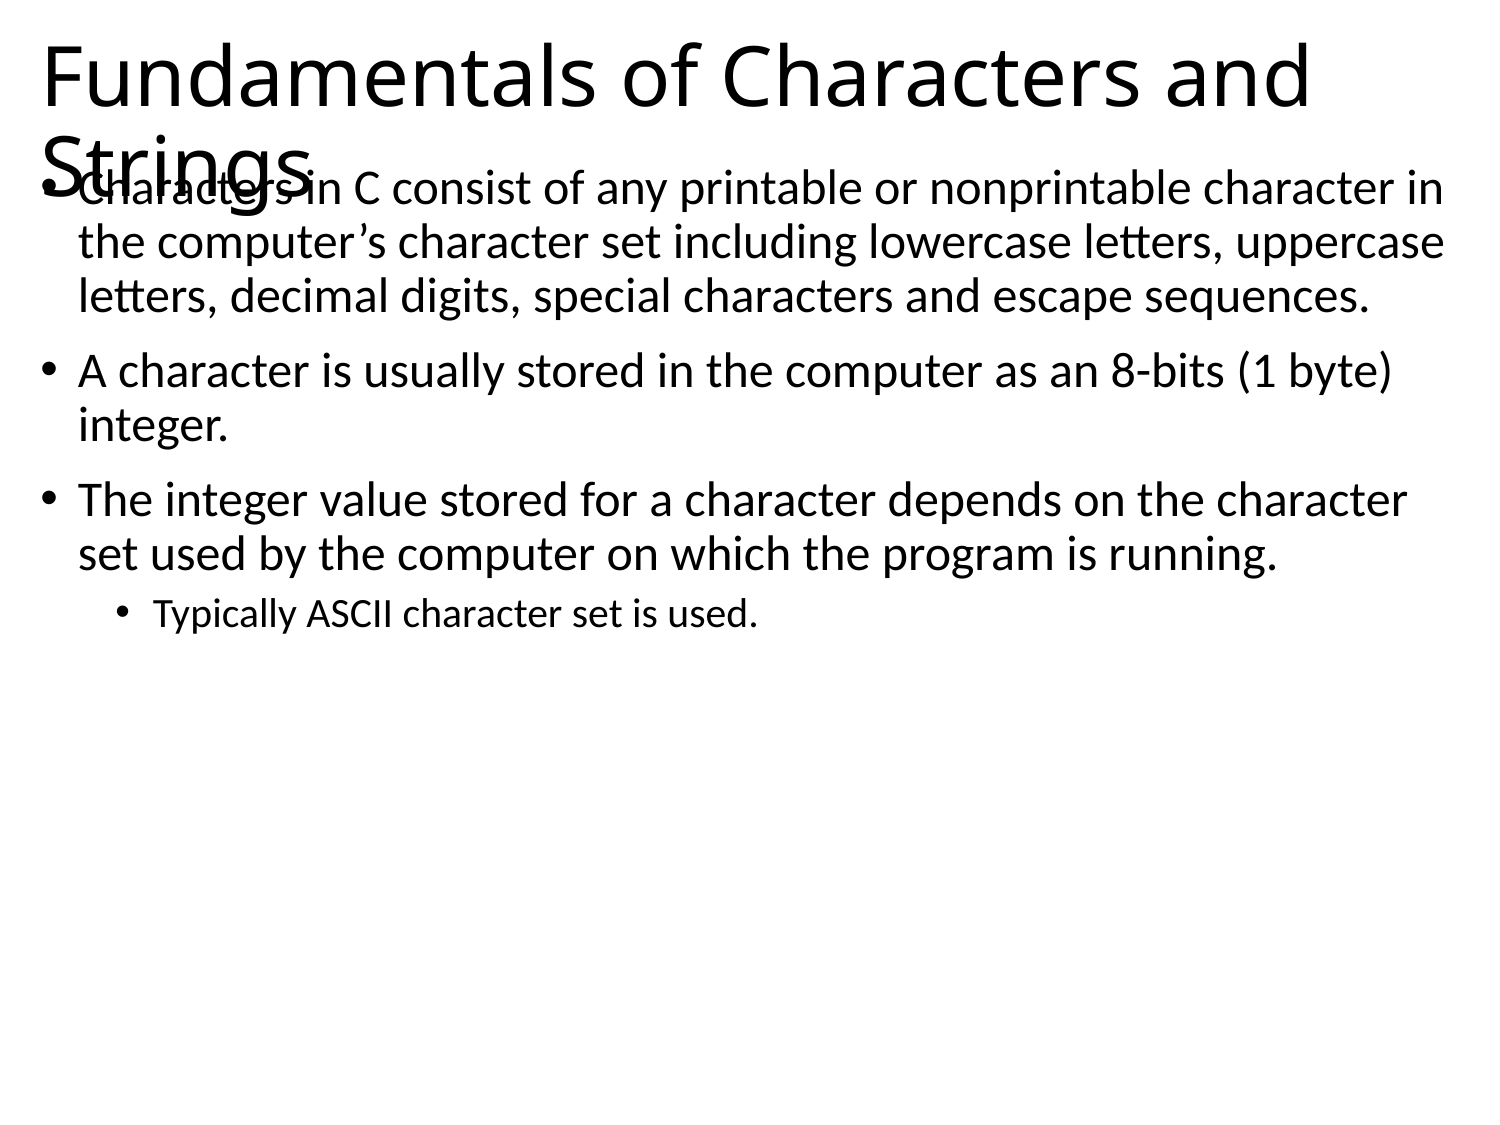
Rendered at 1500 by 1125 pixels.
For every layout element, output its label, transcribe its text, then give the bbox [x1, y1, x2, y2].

title Fundamentals of Characters and Strings [25, 26, 1469, 138]
list Characters in C consist of any printable or nonprintable character in the computer’s character set including lowercase letters, uppercase letters, decimal digits, special characters and escape sequences. A character is usually stored in the computer as an 8-bits (1 byte) integer. The integer value stored for a character depends on the character set used by the computer on which the program is running. Typically ASCII character set is used. [25, 154, 1469, 1014]
